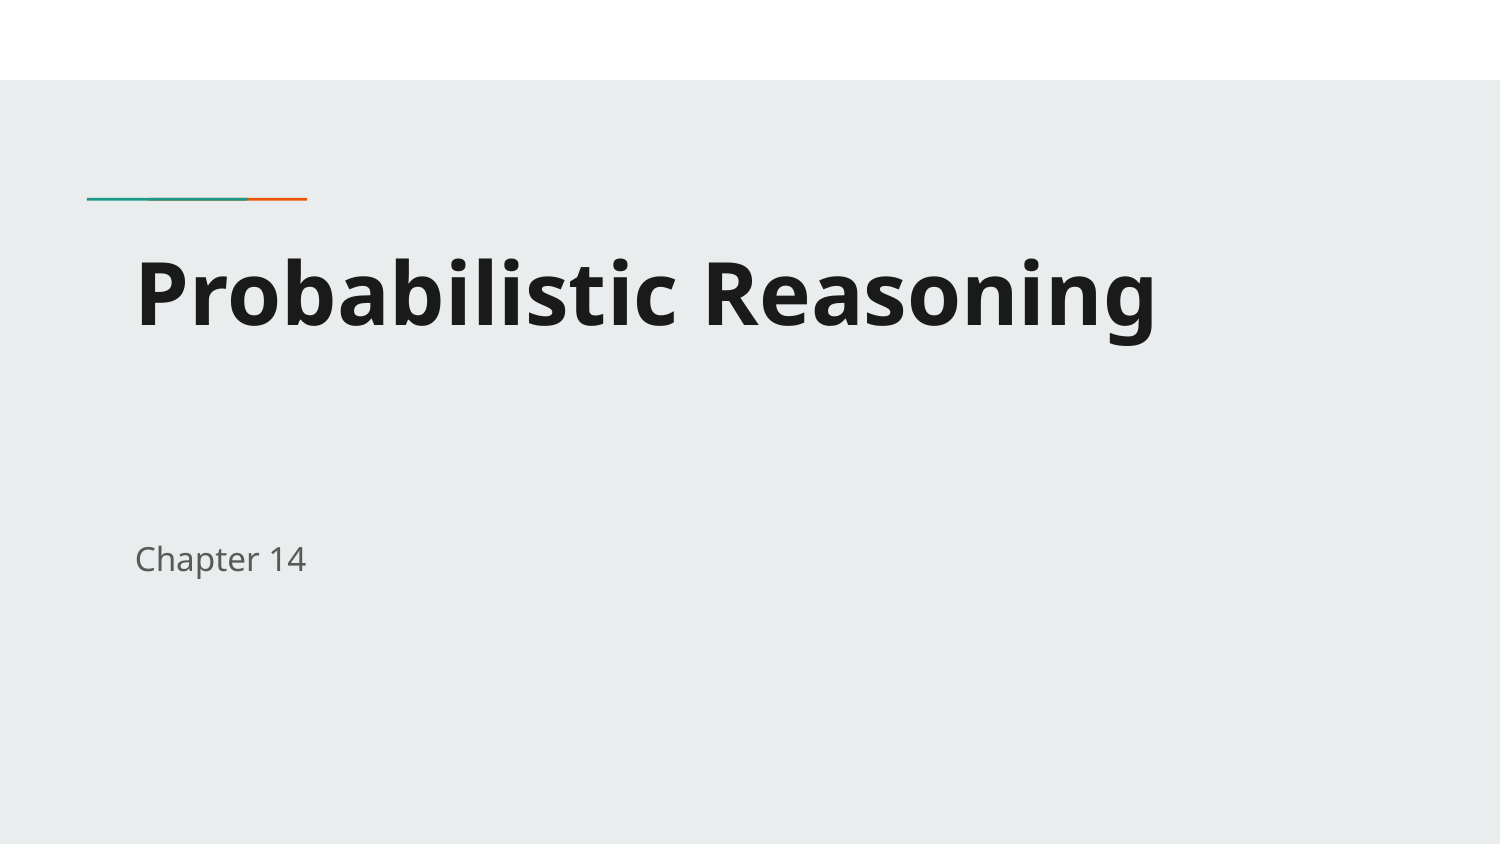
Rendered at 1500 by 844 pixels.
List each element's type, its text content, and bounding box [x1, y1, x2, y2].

title Probabilistic Reasoning [119, 216, 1381, 490]
subtitle Chapter 14 [119, 520, 1381, 610]
